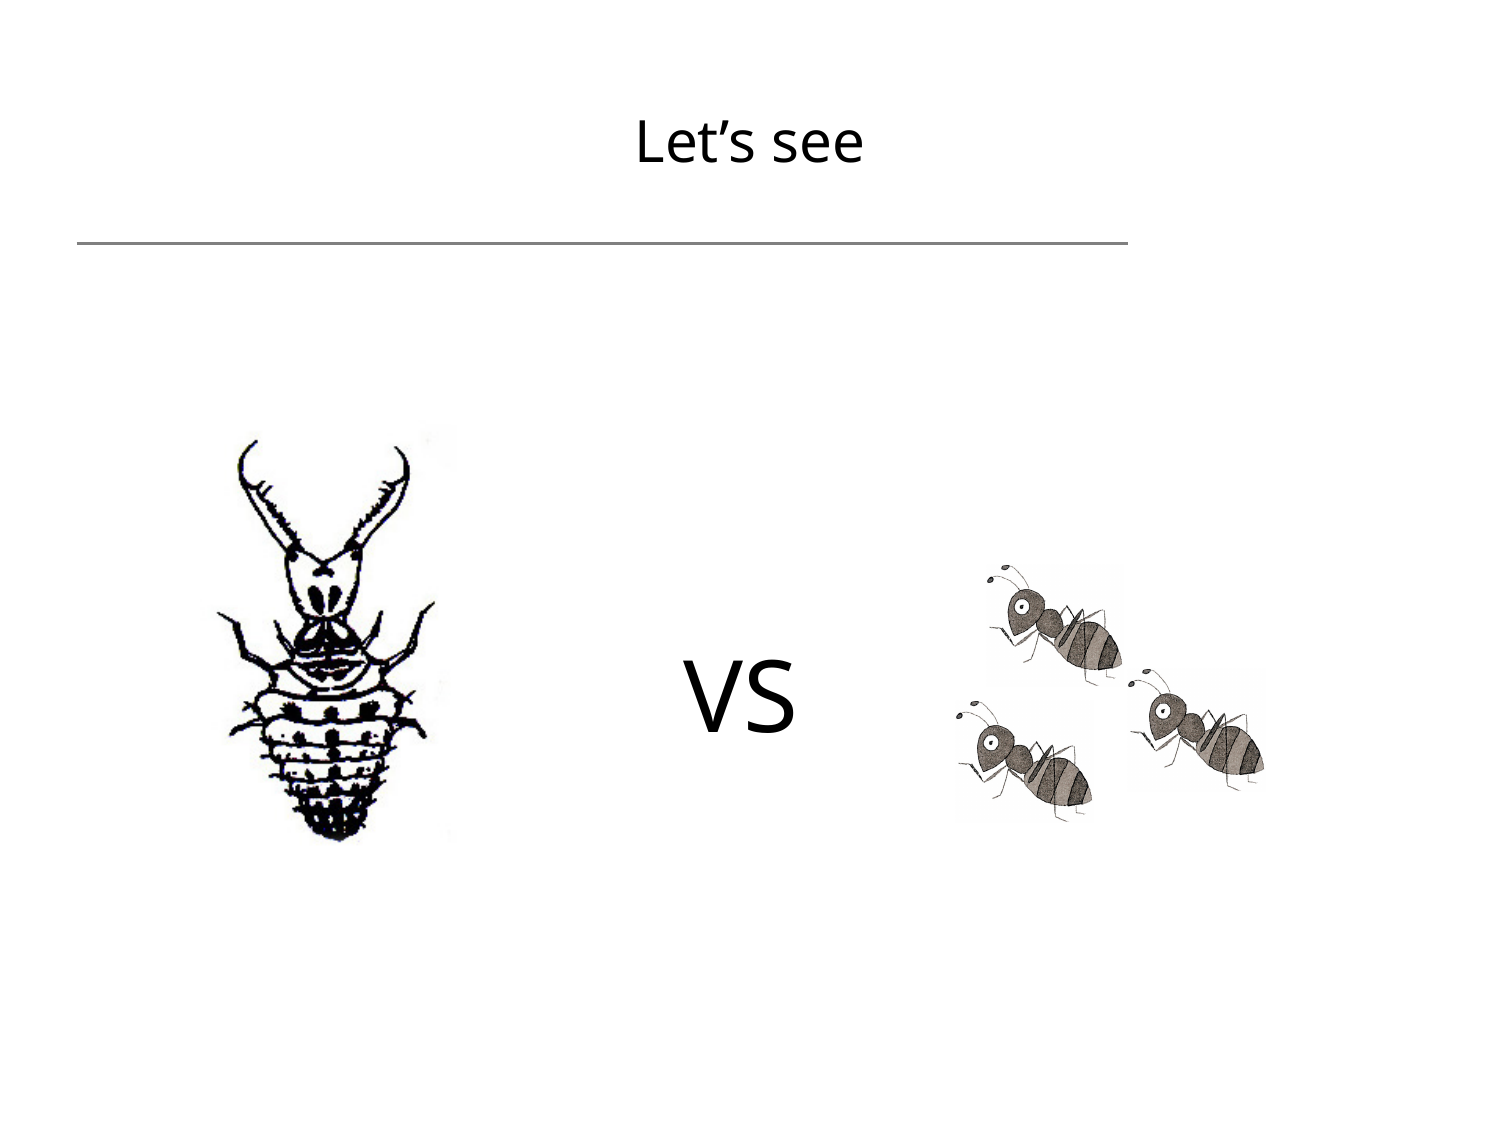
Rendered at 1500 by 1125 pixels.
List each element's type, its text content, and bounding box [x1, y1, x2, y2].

picture [1127, 668, 1266, 792]
title Let’s see [75, 45, 1425, 233]
picture [955, 700, 1094, 824]
text_box VS [668, 625, 814, 761]
picture [200, 419, 458, 858]
picture [985, 563, 1125, 687]
